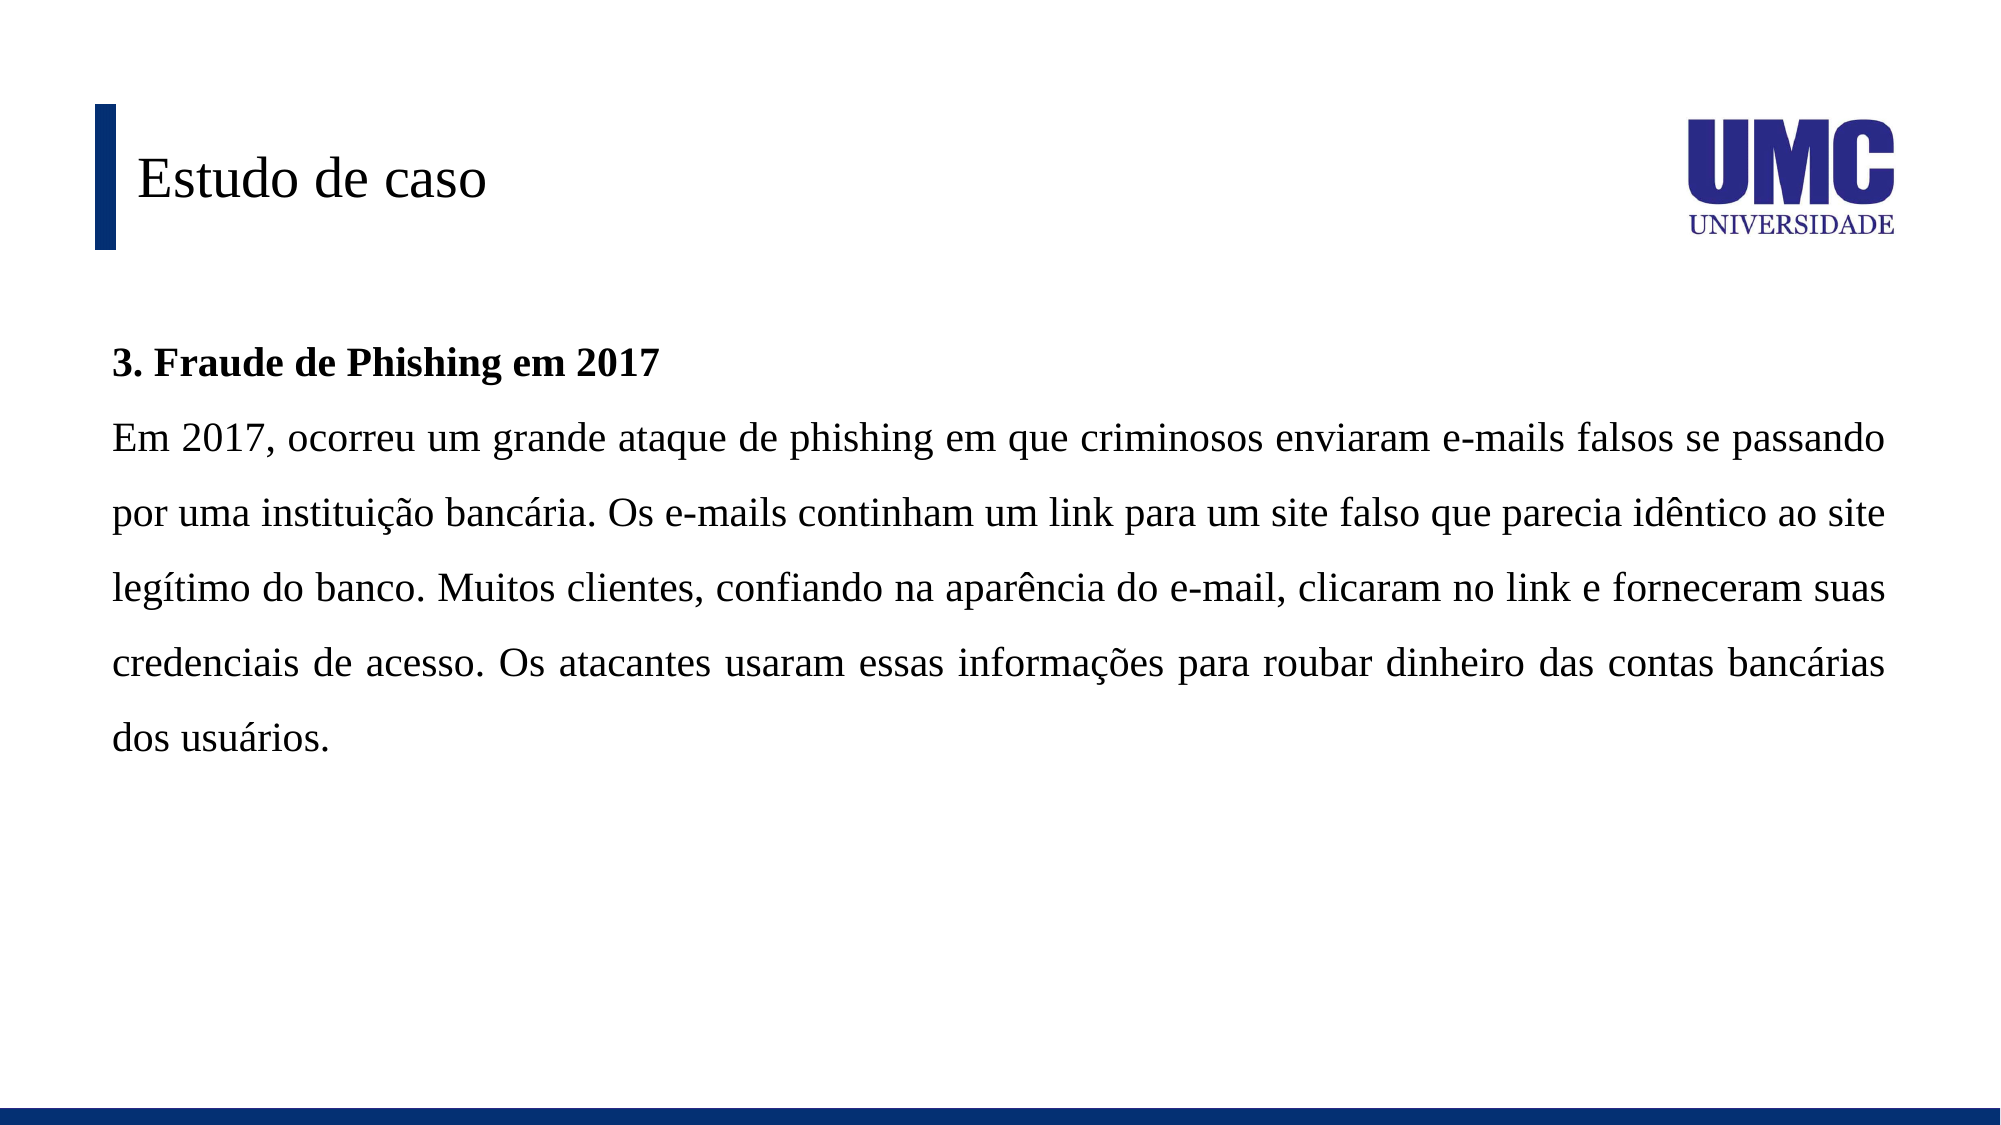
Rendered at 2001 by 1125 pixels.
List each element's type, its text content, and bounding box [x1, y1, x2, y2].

picture [1686, 117, 1896, 237]
list 3. Fraude de Phishing em 2017 Em 2017, ocorreu um grande ataque de phishing em que criminosos enviaram e-mails falsos se passando por uma instituição bancária. Os e-mails continham um link para um site falso que parecia idêntico ao site legítimo do banco. Muitos clientes, confiando na aparência do e-mail, clicaram no link e forneceram suas credenciais de acesso. Os atacantes usaram essas informações para roubar dinheiro das contas bancárias dos usuários. [97, 302, 1903, 780]
picture [0, 1109, 2000, 1125]
title Estudo de caso [122, 140, 1667, 214]
picture [95, 104, 116, 250]
